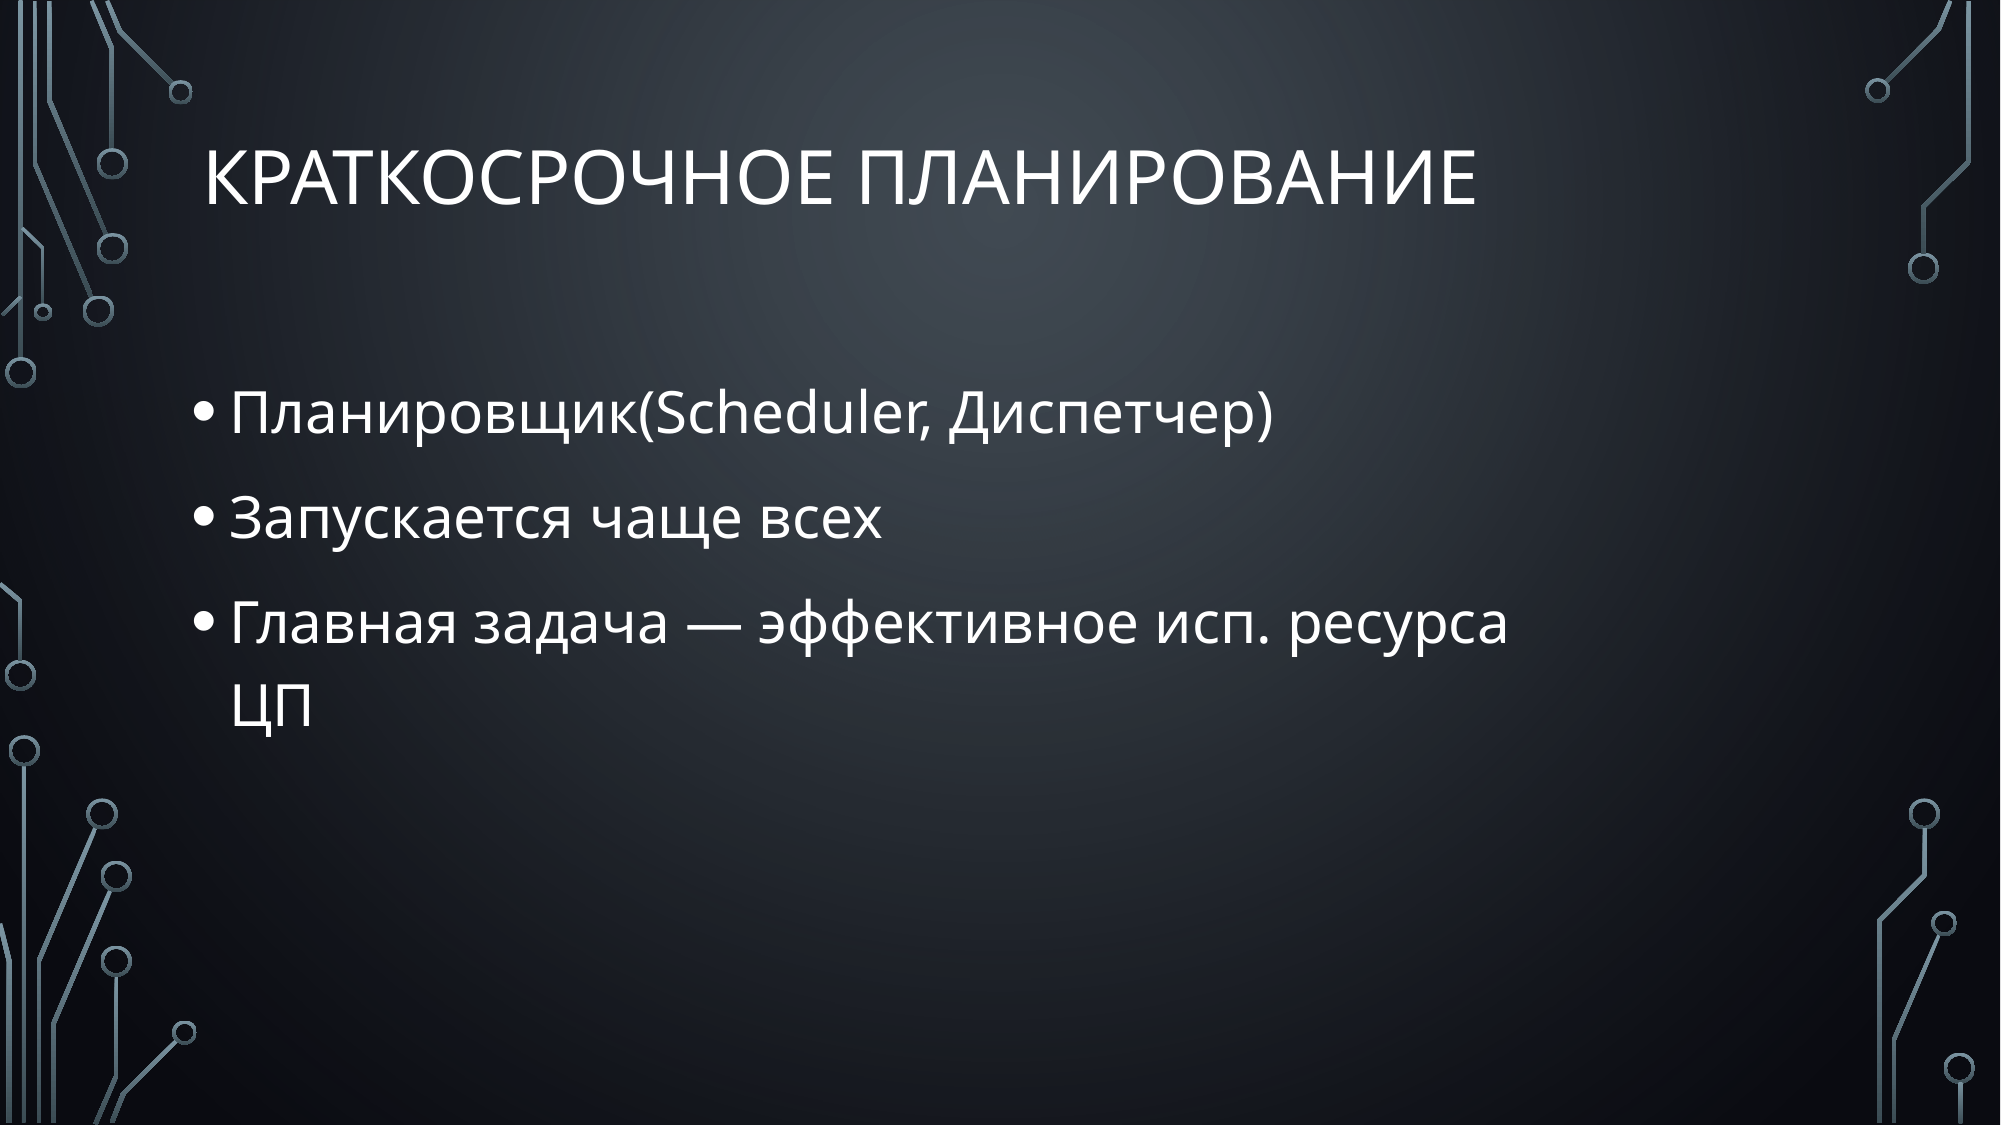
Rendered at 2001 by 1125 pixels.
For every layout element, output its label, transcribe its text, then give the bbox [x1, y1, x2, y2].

list Планировщик(Scheduler, Диспетчер) Запускается чаще всех Главная задача — эффективное исп. ресурса ЦП [177, 354, 1624, 1075]
title Краткосрочное планирование [187, 58, 1812, 302]
